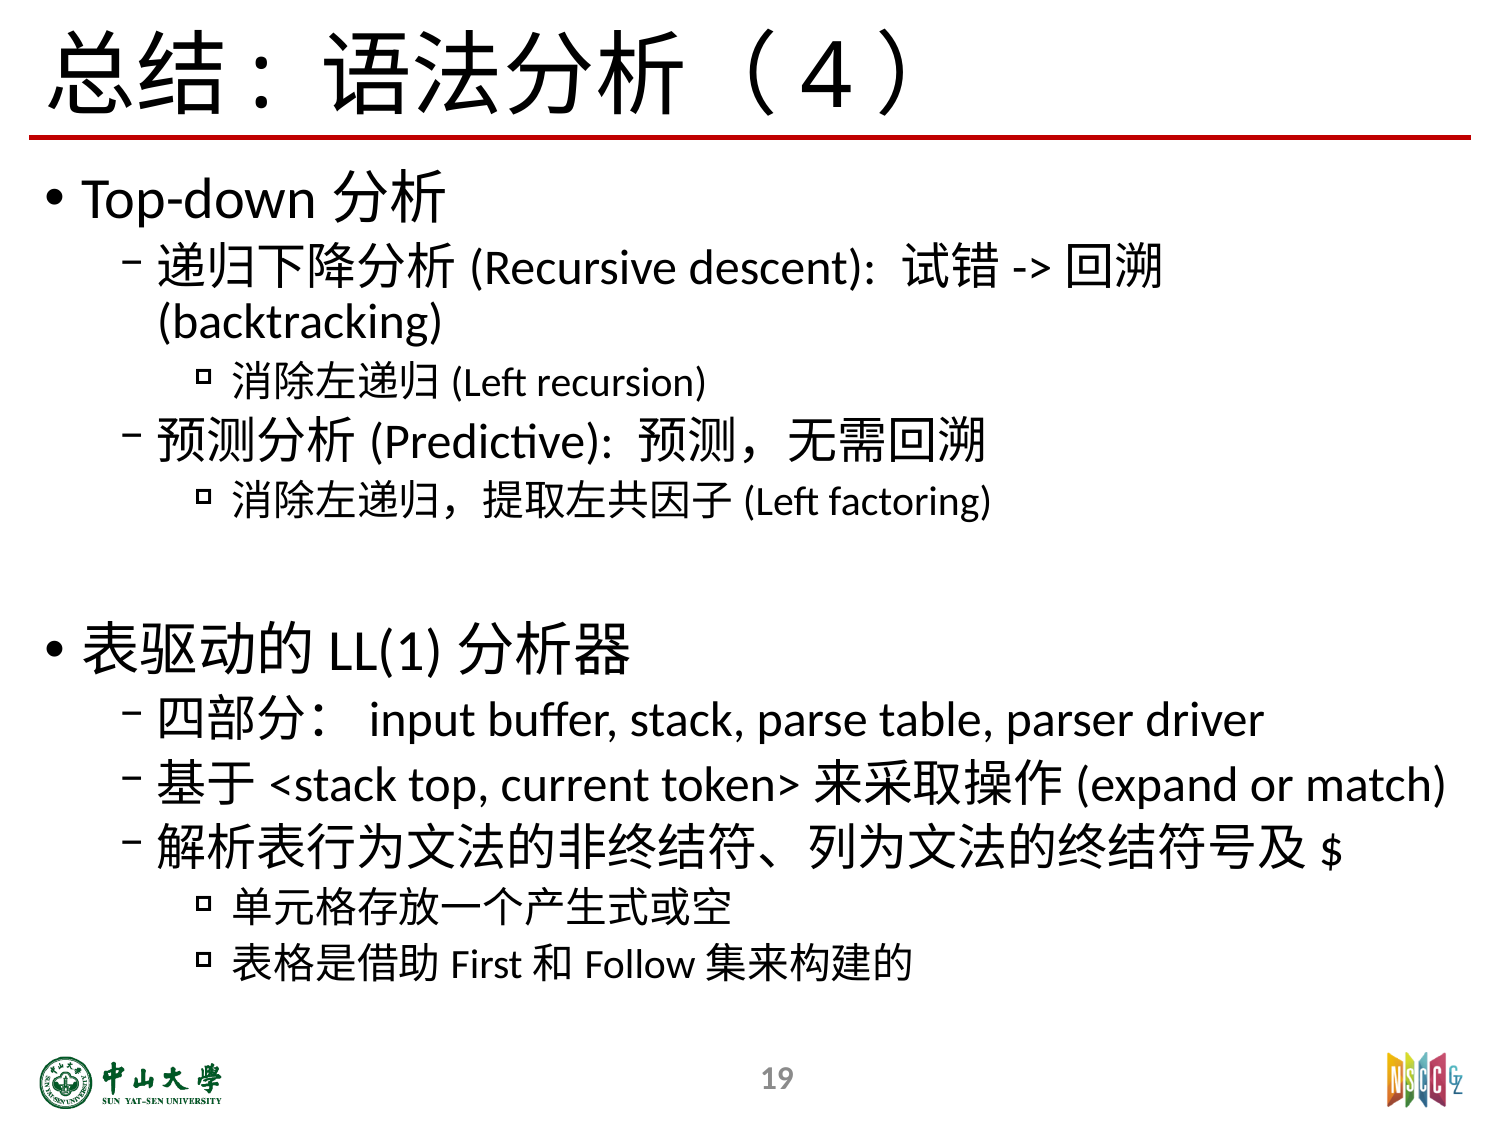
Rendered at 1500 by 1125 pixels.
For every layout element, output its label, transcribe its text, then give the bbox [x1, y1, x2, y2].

picture [1376, 1042, 1471, 1116]
picture [29, 1049, 231, 1118]
list Top-down分析 递归下降分析(Recursive descent): 试错->回溯(backtracking) 消除左递归(Left recursion) 预测分析(Predictive): 预测，无需回溯 消除左递归，提取左共因子(Left factoring) 表驱动的LL(1)分析器 四部分：input buffer, stack, parse table, parser driver 基于<stack top, current token>来采取操作(expand or match) 解析表行为文法的非终结符、列为文法的终结符号及$ 单元格存放一个产生式或空 表格是借助First和Follow集来构建的 [29, 160, 1471, 1014]
title 总结: 语法分析（4） [29, 19, 1471, 138]
slide_number 19 [608, 1045, 946, 1106]
